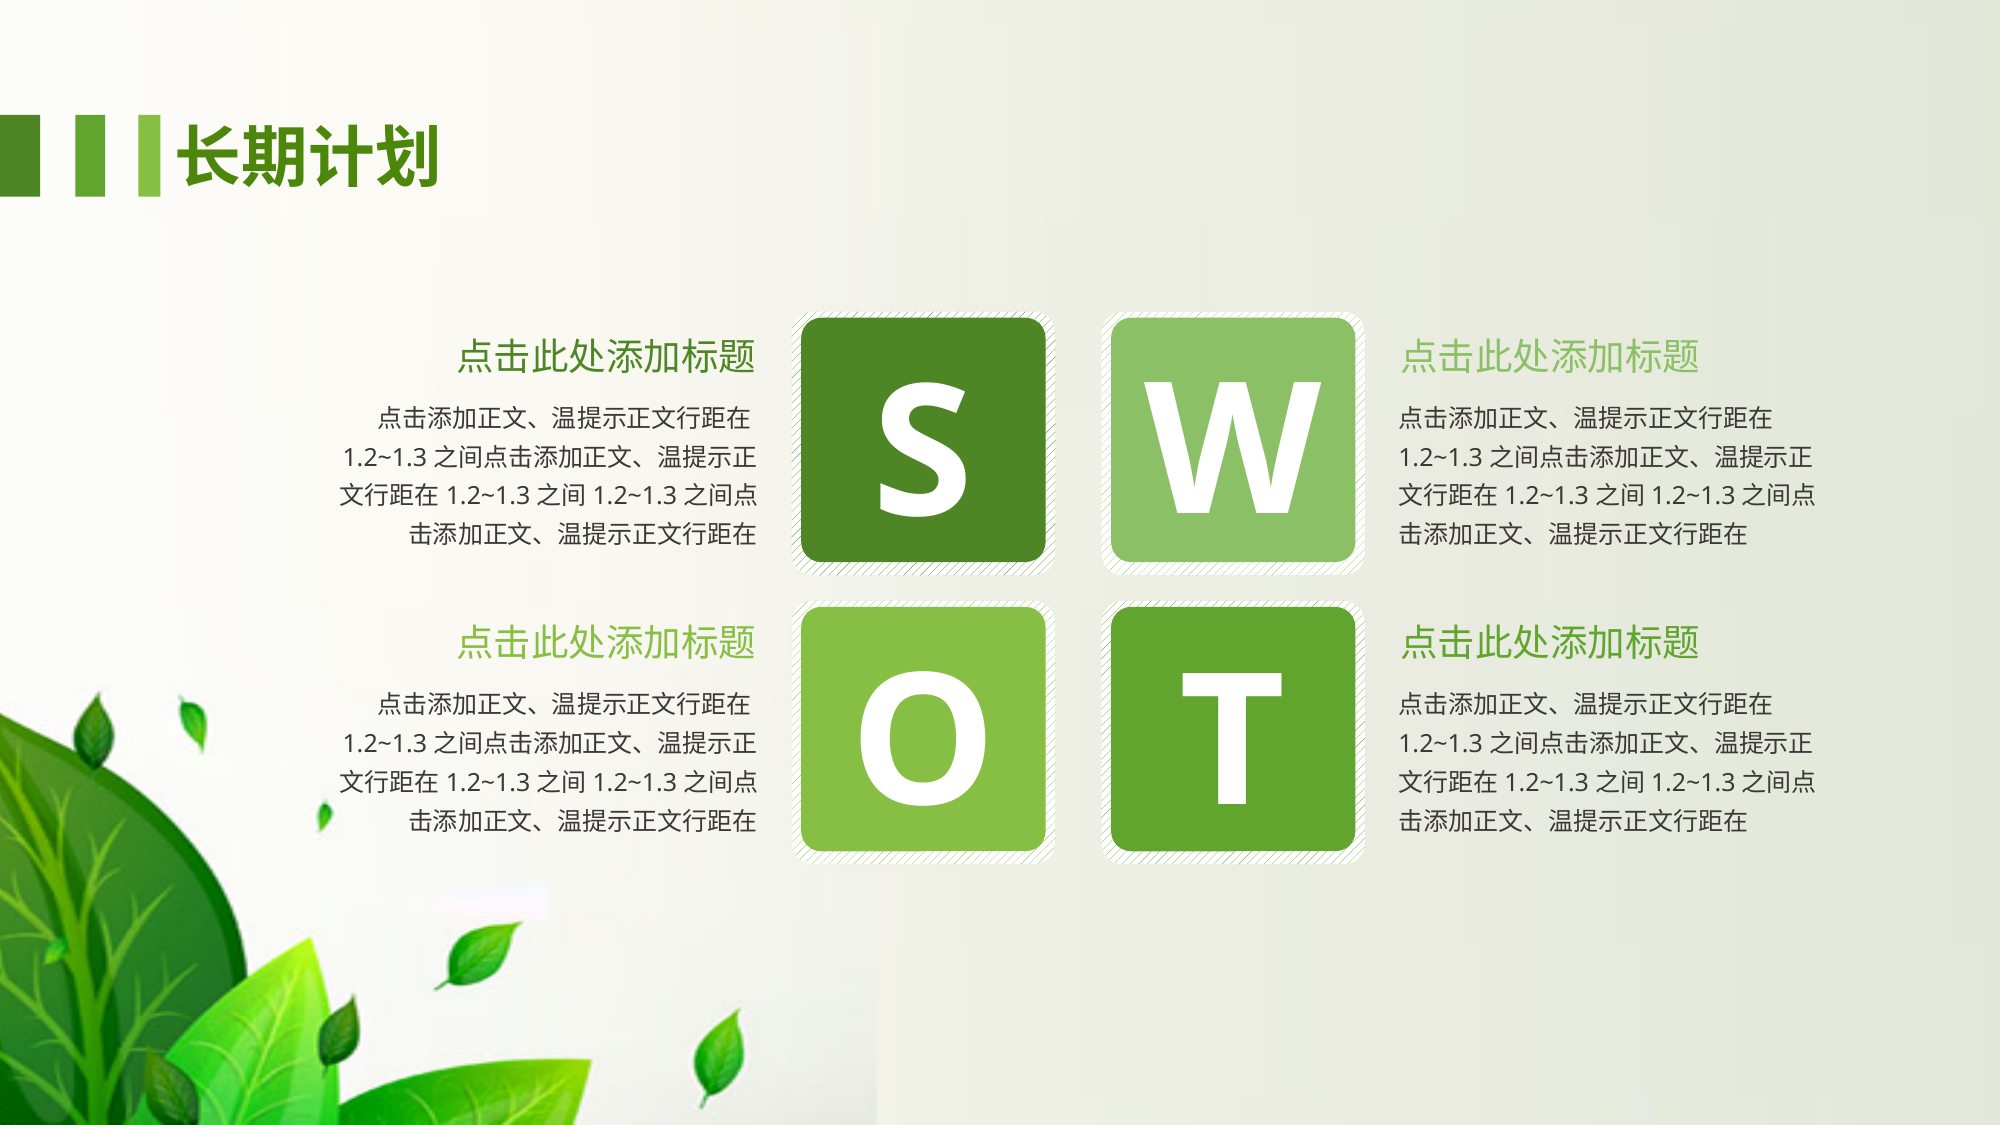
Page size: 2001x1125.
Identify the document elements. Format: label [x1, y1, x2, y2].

text_box [1383, 611, 1837, 845]
text_box [319, 325, 773, 559]
text_box [1101, 600, 1366, 865]
text_box [319, 611, 773, 845]
text_box [1383, 325, 1837, 559]
text_box [791, 600, 1056, 865]
text_box [1101, 311, 1366, 576]
text_box [791, 311, 1056, 576]
picture [0, 0, 2000, 1125]
